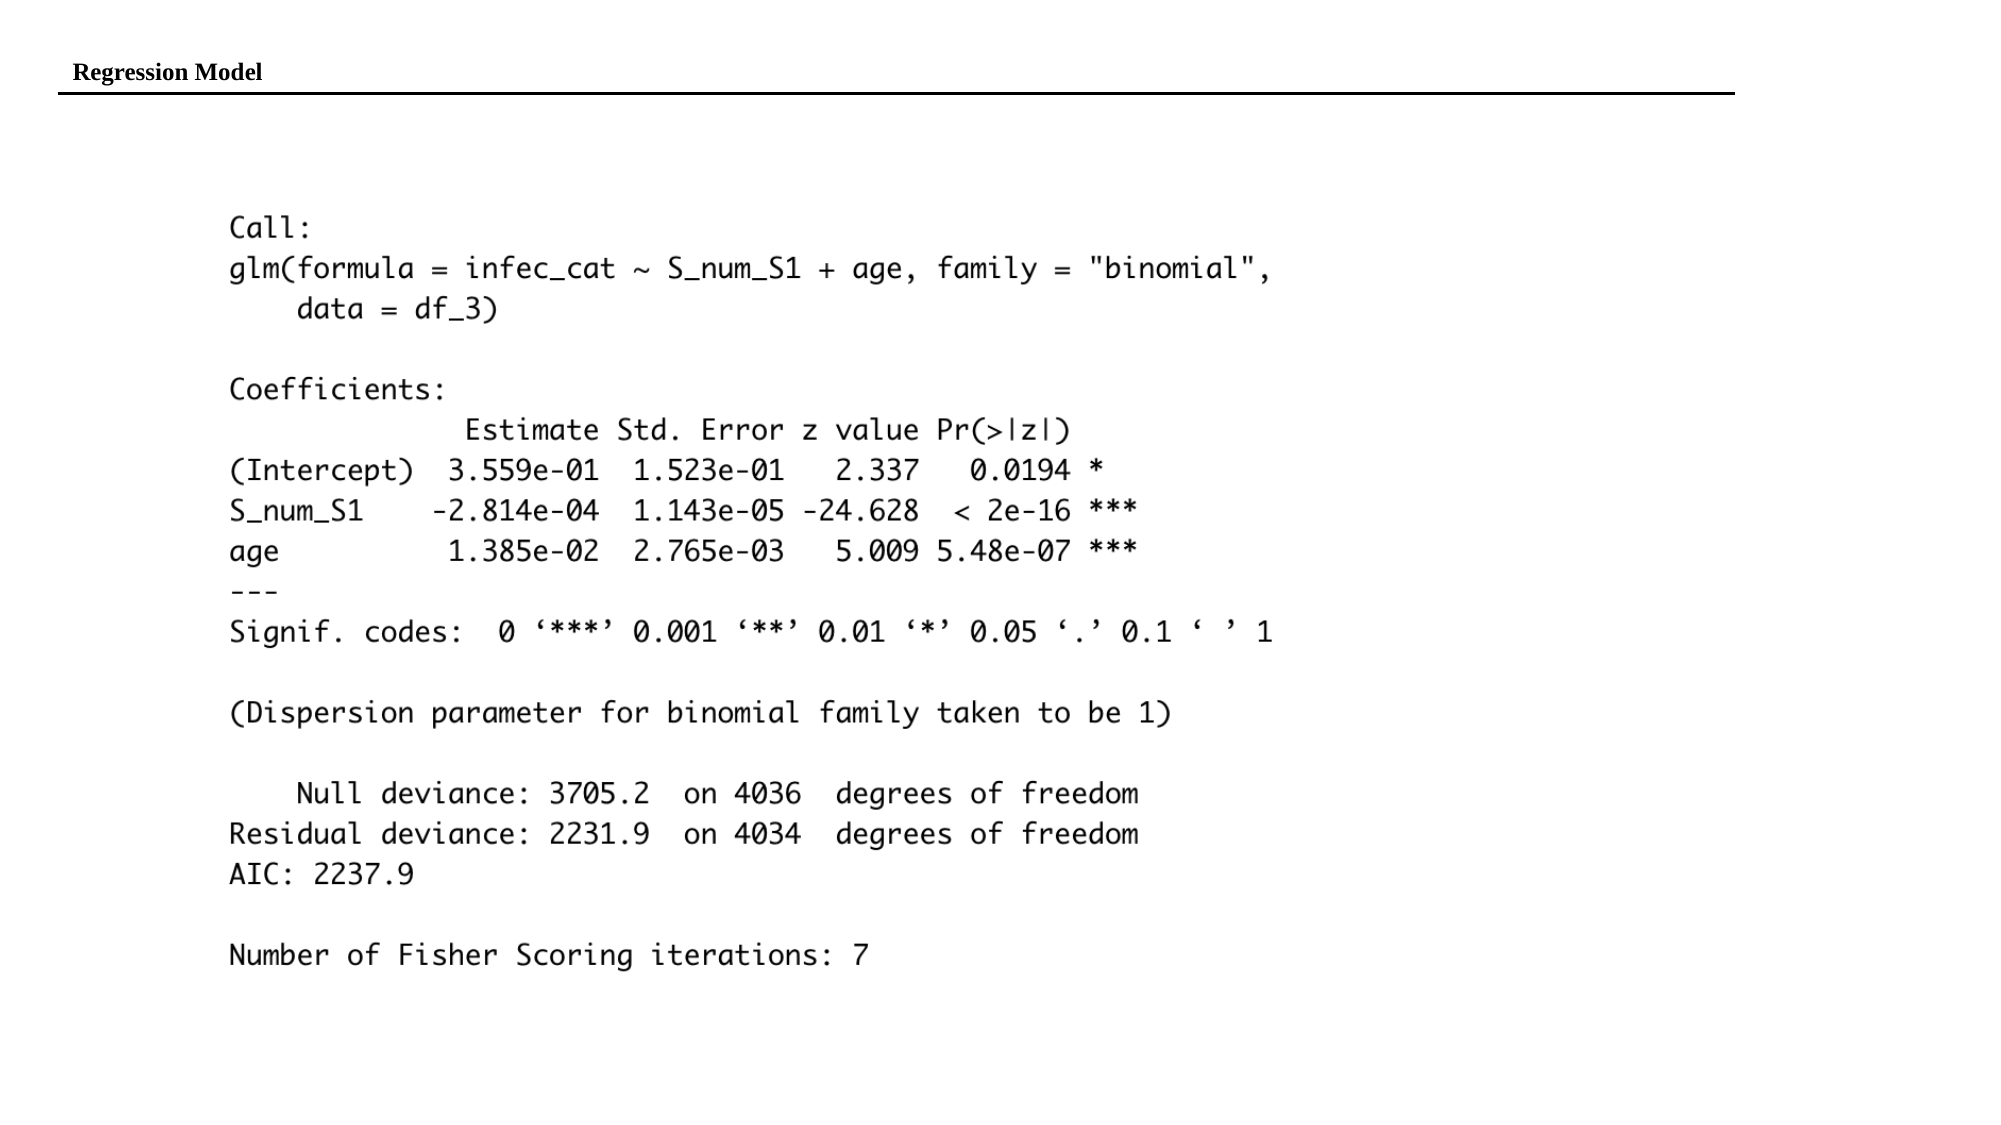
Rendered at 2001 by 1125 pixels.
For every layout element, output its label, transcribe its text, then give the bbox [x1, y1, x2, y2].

text_box Regression Model [57, 48, 1529, 92]
picture [212, 121, 1891, 1033]
